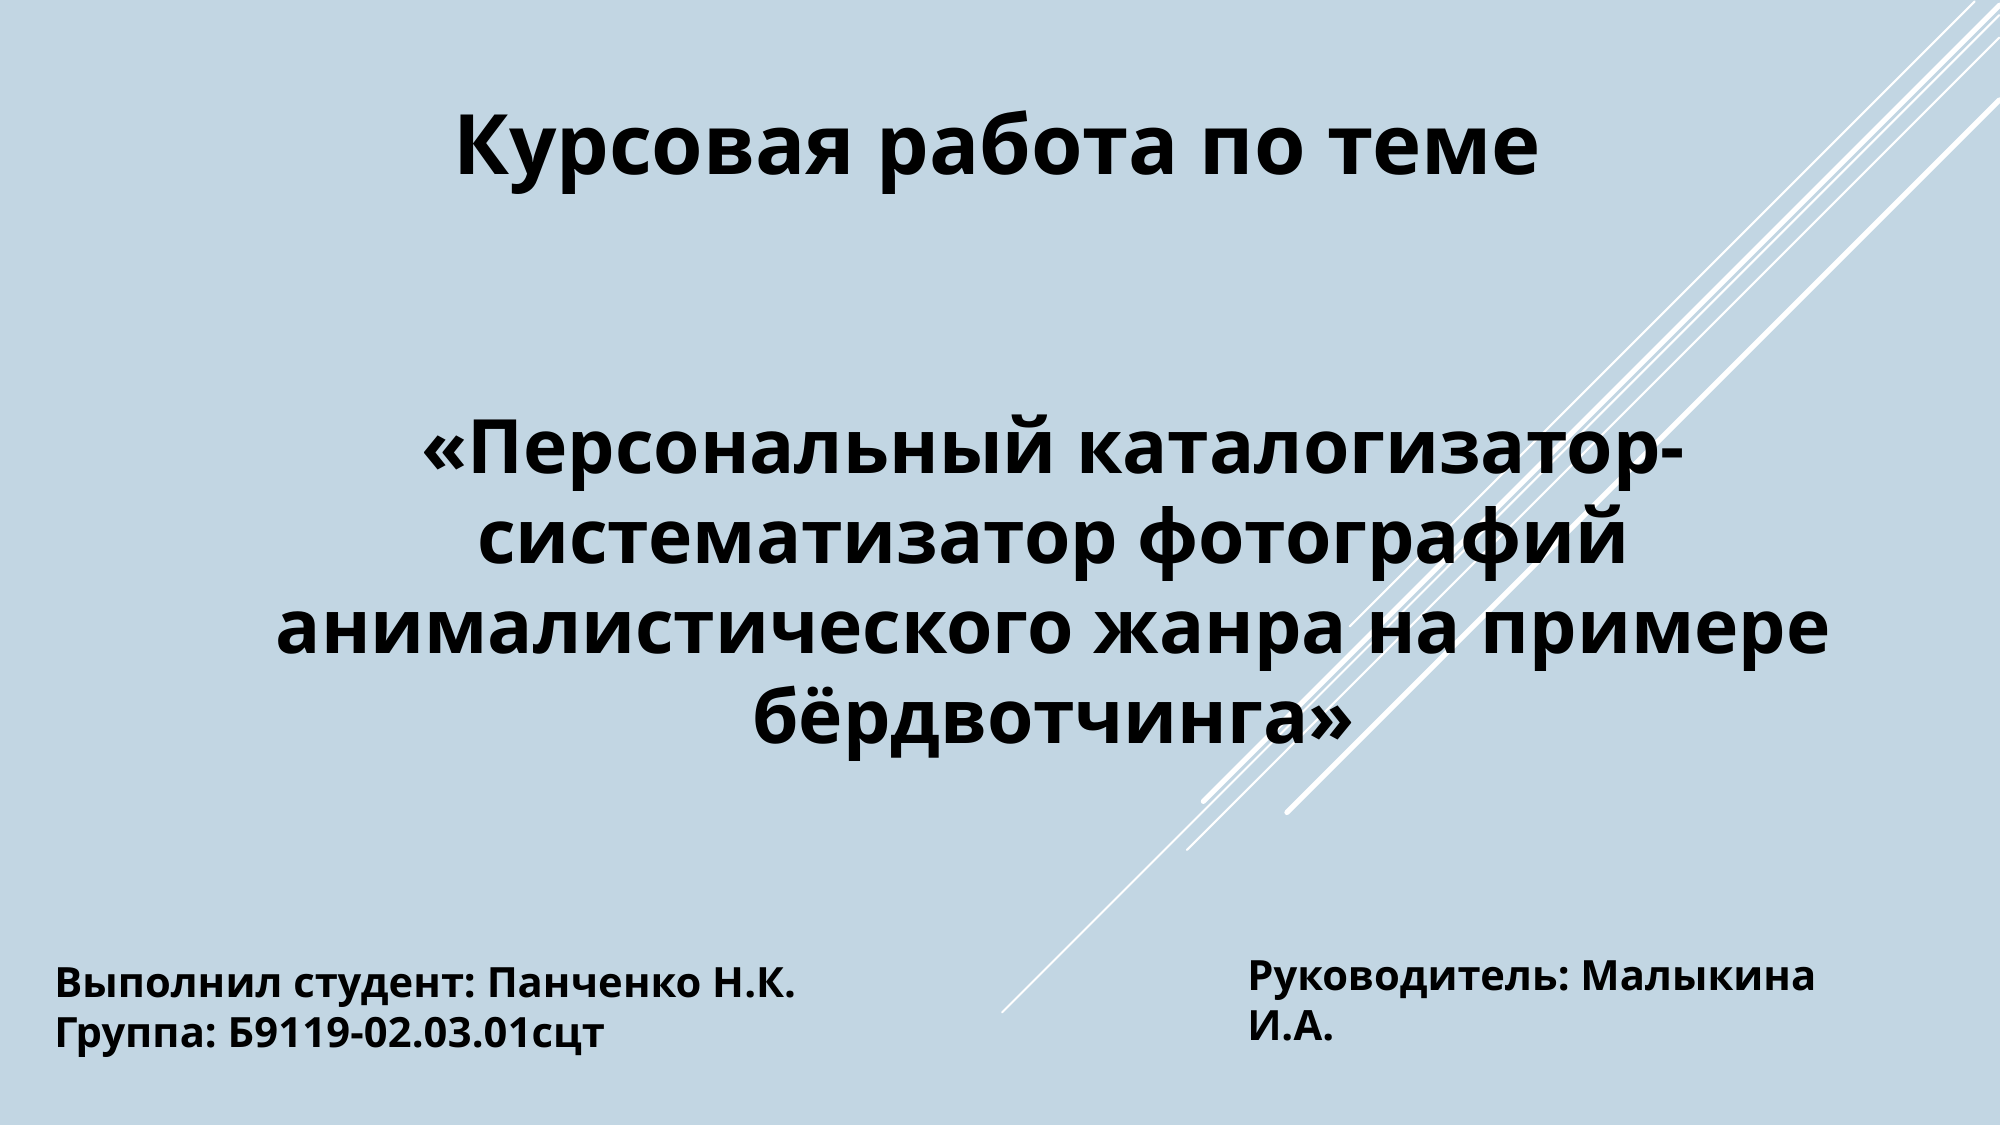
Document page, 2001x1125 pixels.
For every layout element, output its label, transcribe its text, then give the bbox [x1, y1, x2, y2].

text_box Выполнил студент: Панченко Н.К. Группа: Б9119-02.03.01сцт [39, 948, 929, 1063]
text_box «Персональный каталогизатор-систематизатор фотографий анималистического жанра на примере бёрдвотчинга» [247, 391, 1860, 766]
text_box Руководитель: Малыкина И.А. [1232, 941, 1895, 1056]
text_box Курсовая работа по теме [438, 83, 1736, 259]
